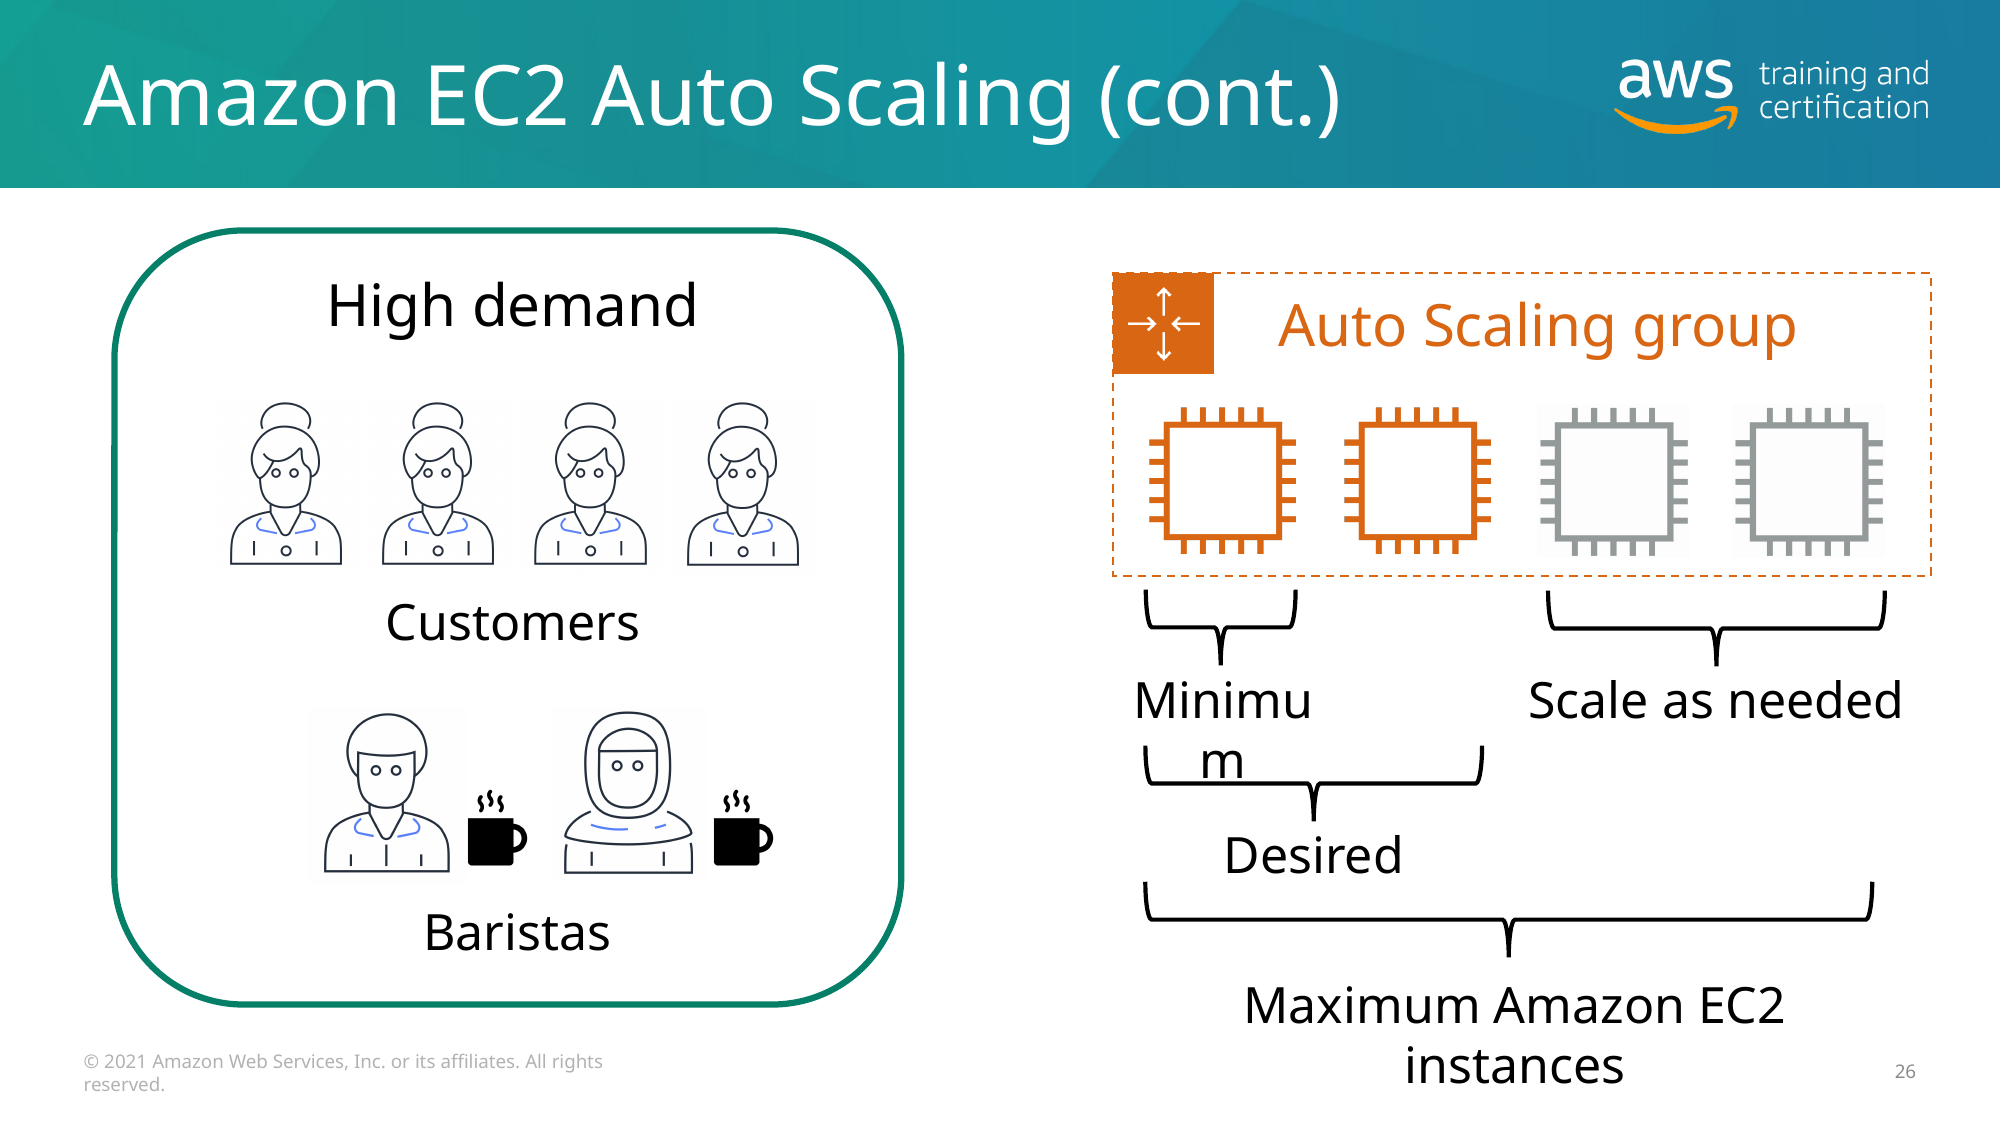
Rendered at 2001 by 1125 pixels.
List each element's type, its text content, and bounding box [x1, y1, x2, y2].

slide_number 26 [1481, 1042, 1932, 1103]
footer © 2021 Amazon Web Services, Inc. or its affiliates. All rights reserved. [68, 1042, 682, 1103]
picture [0, 0, 2000, 188]
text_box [1098, 273, 1941, 958]
text_box Maximum Amazon EC2 instances [1122, 966, 1908, 1102]
title Amazon EC2 Auto Scaling (cont.) [68, 59, 1551, 138]
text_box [114, 230, 902, 1005]
